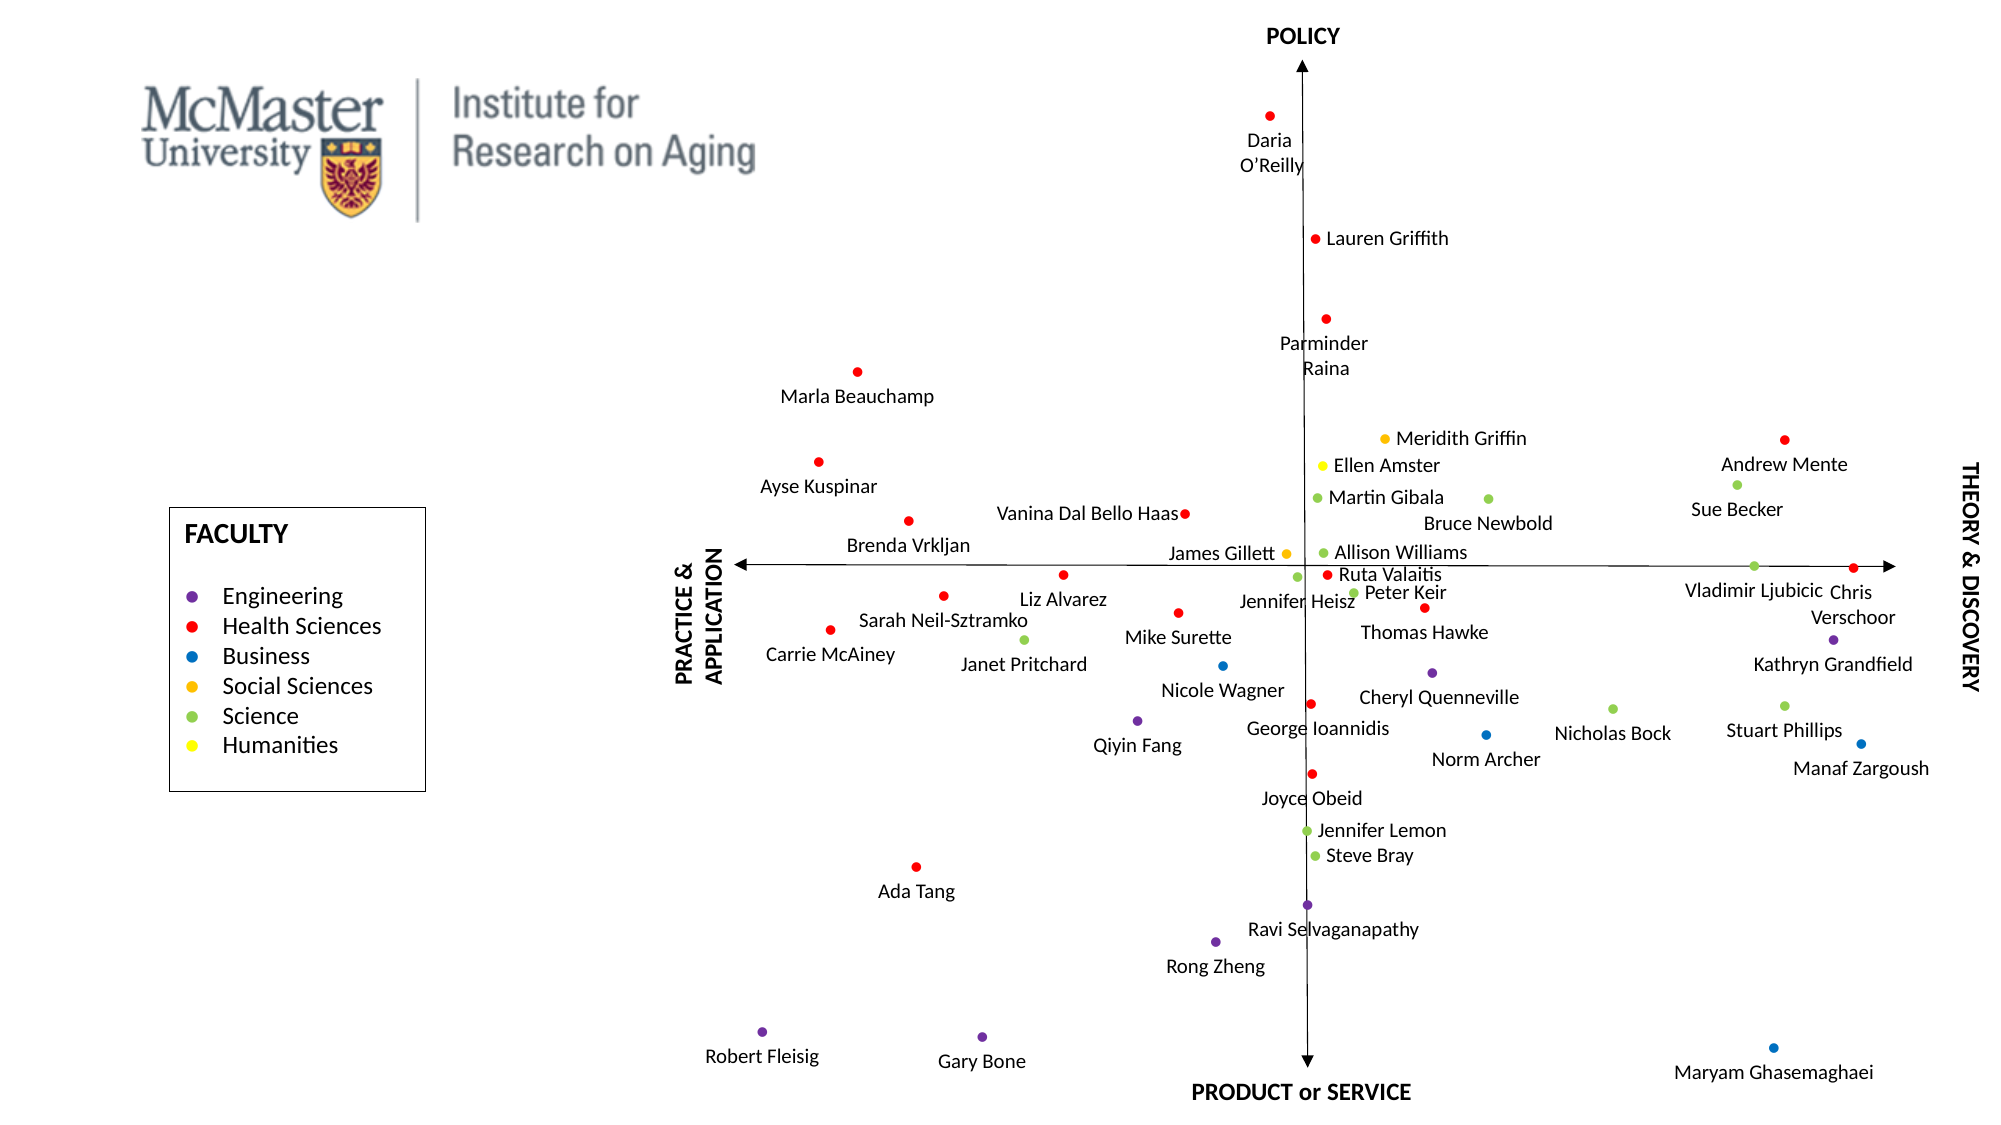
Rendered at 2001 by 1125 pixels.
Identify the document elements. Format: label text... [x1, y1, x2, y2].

picture [137, 74, 763, 229]
text_box FACULTY ● Engineering ● Health Sciences ● Business ● Social Sciences ● Science ● Humanities [169, 507, 426, 792]
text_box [659, 12, 1996, 1125]
